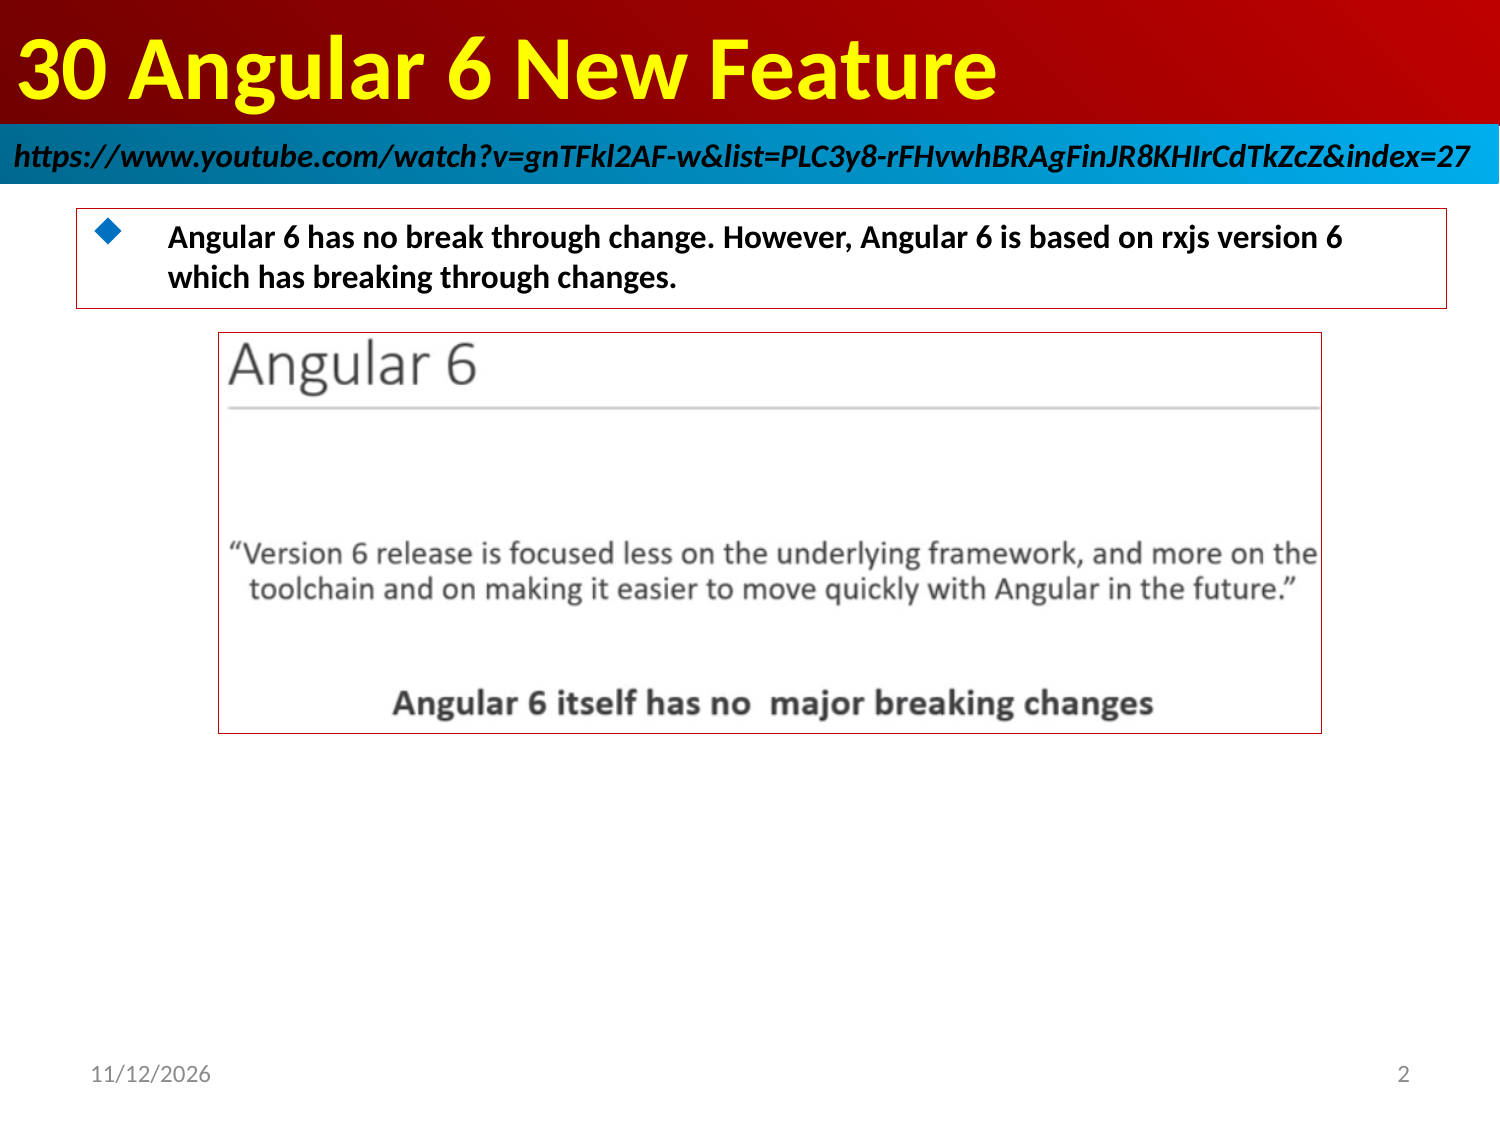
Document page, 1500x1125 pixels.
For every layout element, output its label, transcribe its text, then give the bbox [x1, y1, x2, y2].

picture [218, 332, 1322, 734]
slide_number 2 [1074, 1042, 1425, 1103]
text_box https://www.youtube.com/watch?v=gnTFkl2AF-w&list=PLC3y8-rFHvwhBRAgFinJR8KHIrCdTkZcZ&index=27 [0, 124, 1499, 184]
title 30 Angular 6 New Feature [0, 0, 1500, 126]
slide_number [75, 1042, 425, 1103]
subtitle Angular 6 has no break through change. However, Angular 6 is based on rxjs version 6 which has breaking through changes. [76, 208, 1447, 309]
